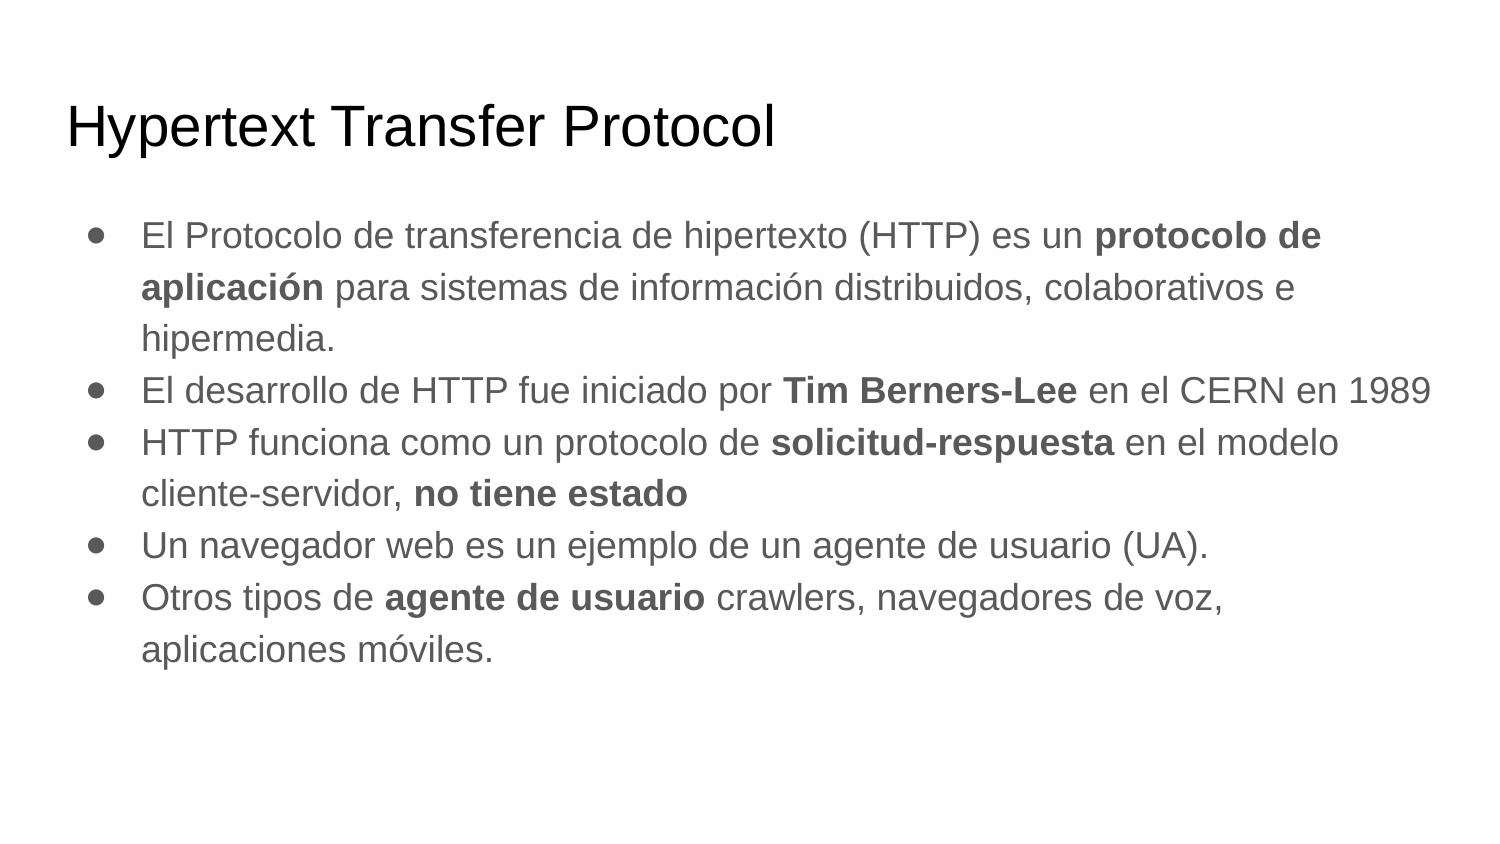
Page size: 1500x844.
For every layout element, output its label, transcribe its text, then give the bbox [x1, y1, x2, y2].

list El Protocolo de transferencia de hipertexto (HTTP) es un protocolo de aplicación para sistemas de información distribuidos, colaborativos e hipermedia. El desarrollo de HTTP fue iniciado por Tim Berners-Lee en el CERN en 1989 HTTP funciona como un protocolo de solicitud-respuesta en el modelo cliente-servidor, no tiene estado Un navegador web es un ejemplo de un agente de usuario (UA). Otros tipos de agente de usuario crawlers, navegadores de voz, aplicaciones móviles. [51, 189, 1449, 750]
title Hypertext Transfer Protocol [51, 72, 1449, 167]
